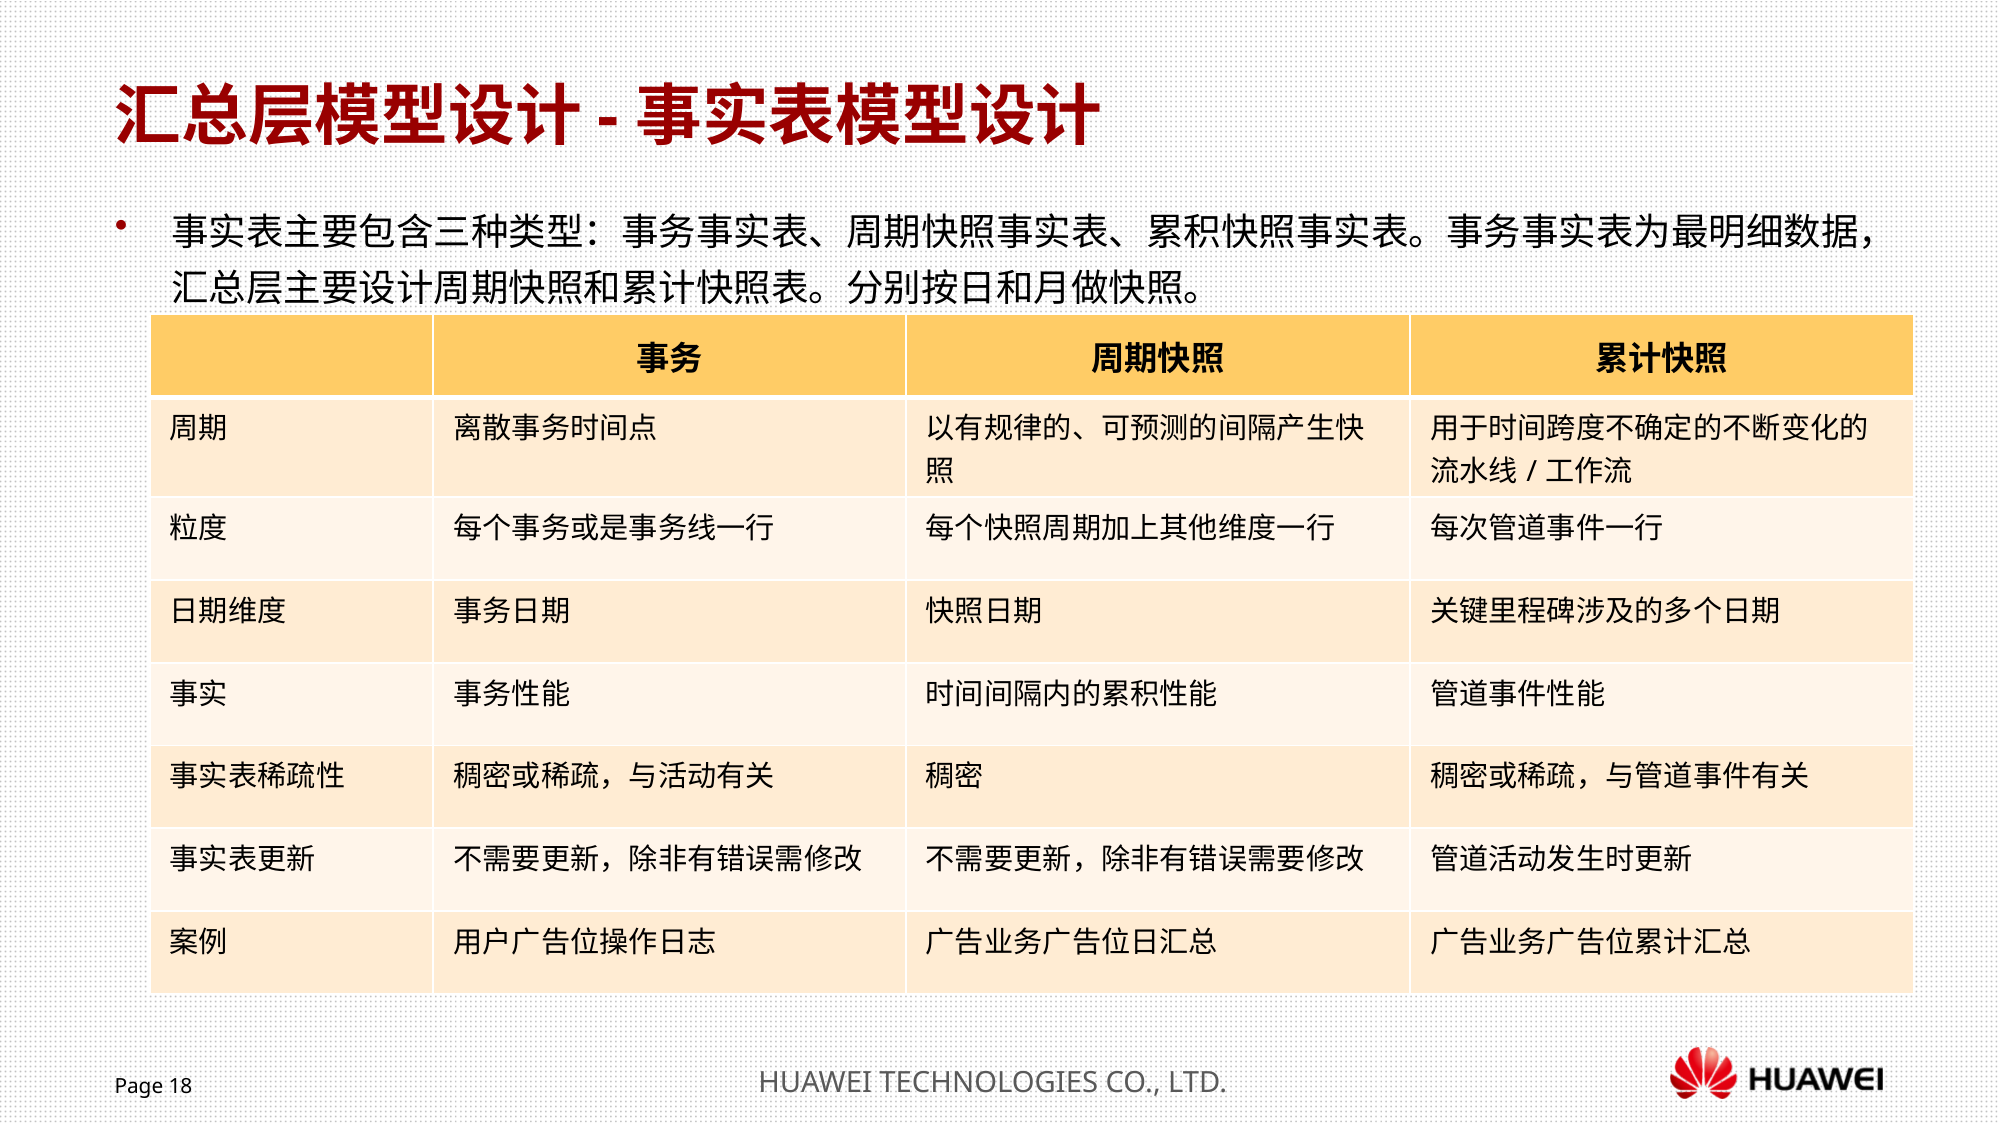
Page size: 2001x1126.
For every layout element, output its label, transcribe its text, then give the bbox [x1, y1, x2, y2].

table_cell 每次管道事件一行 [1411, 498, 1913, 579]
table_cell 管道活动发生时更新 [1411, 829, 1913, 910]
table_cell 事务日期 [434, 581, 905, 662]
table_cell 用于时间跨度不确定的不断变化的流水线/工作流 [1411, 400, 1913, 496]
table_header 累计快照 [1411, 315, 1913, 395]
table_cell 事实 [151, 664, 432, 745]
table_cell 不需要更新，除非有错误需要修改 [907, 829, 1409, 910]
table_cell 快照日期 [907, 581, 1409, 662]
table_cell 管道事件性能 [1411, 664, 1913, 745]
table_cell 不需要更新，除非有错误需修改 [434, 829, 905, 910]
table_cell 每个事务或是事务线一行 [434, 498, 905, 579]
table_cell 以有规律的、可预测的间隔产生快照 [907, 400, 1409, 496]
text_box 汇总层模型设计-事实表模型设计 [99, 65, 1901, 151]
table_cell 日期维度 [151, 581, 432, 662]
table_cell 广告业务广告位日汇总 [907, 912, 1409, 993]
table_cell 粒度 [151, 498, 432, 579]
table_cell 稠密或稀疏，与活动有关 [434, 746, 905, 827]
table_cell 稠密 [907, 746, 1409, 827]
table_header [151, 315, 432, 395]
table_header 周期快照 [907, 315, 1409, 395]
table_cell 广告业务广告位累计汇总 [1411, 912, 1913, 993]
picture [1670, 1047, 1883, 1099]
table_cell 事实表更新 [151, 829, 432, 910]
table_header 事务 [434, 315, 905, 395]
text_box 事实表主要包含三种类型：事务事实表、周期快照事实表、累积快照事实表。事务事实表为最明细数据，汇总层主要设计周期快照和累计快照表。分别按日和月做快照。 [99, 189, 1901, 315]
table_cell 事实表稀疏性 [151, 746, 432, 827]
table_cell 用户广告位操作日志 [434, 912, 905, 993]
table_cell 案例 [151, 912, 432, 993]
table_cell 事务性能 [434, 664, 905, 745]
table_cell 每个快照周期加上其他维度一行 [907, 498, 1409, 579]
table_cell 离散事务时间点 [434, 400, 905, 496]
table_cell 稠密或稀疏，与管道事件有关 [1411, 746, 1913, 827]
table_cell 关键里程碑涉及的多个日期 [1411, 581, 1913, 662]
table_cell 周期 [151, 400, 432, 496]
table_cell 时间间隔内的累积性能 [907, 664, 1409, 745]
